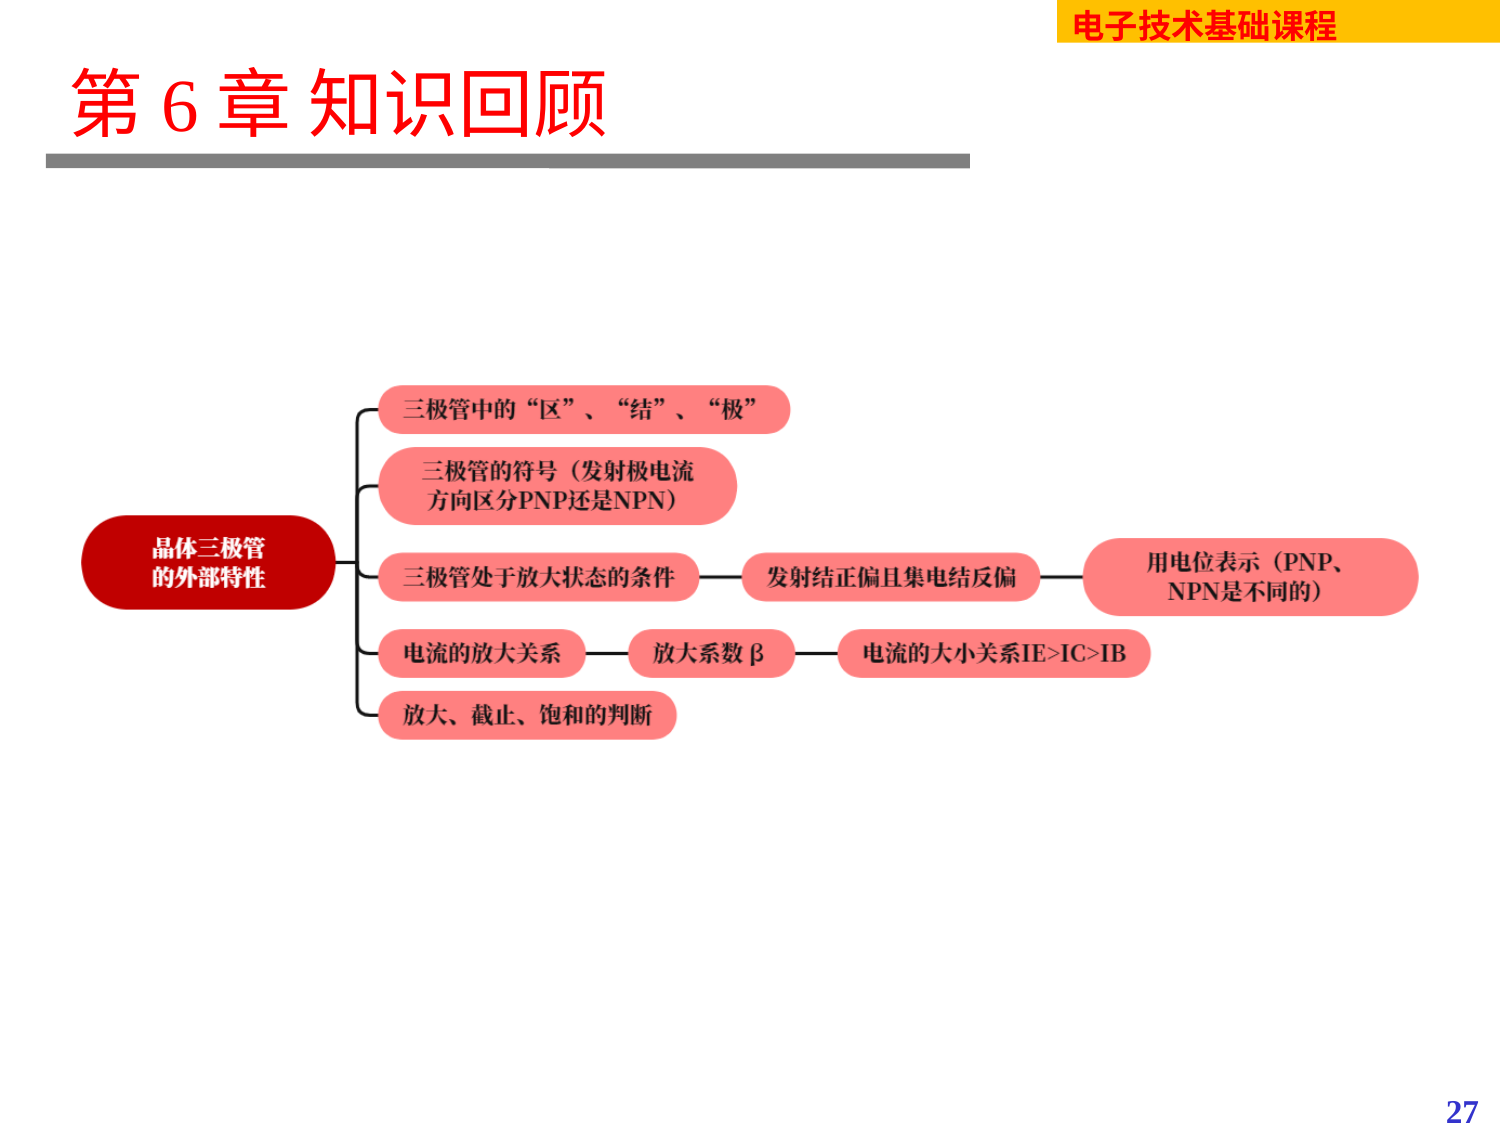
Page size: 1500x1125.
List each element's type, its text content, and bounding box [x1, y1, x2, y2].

title 第6章 知识回顾 [53, 42, 1069, 161]
picture [0, 304, 1500, 821]
slide_number 26 [1399, 1082, 1495, 1125]
